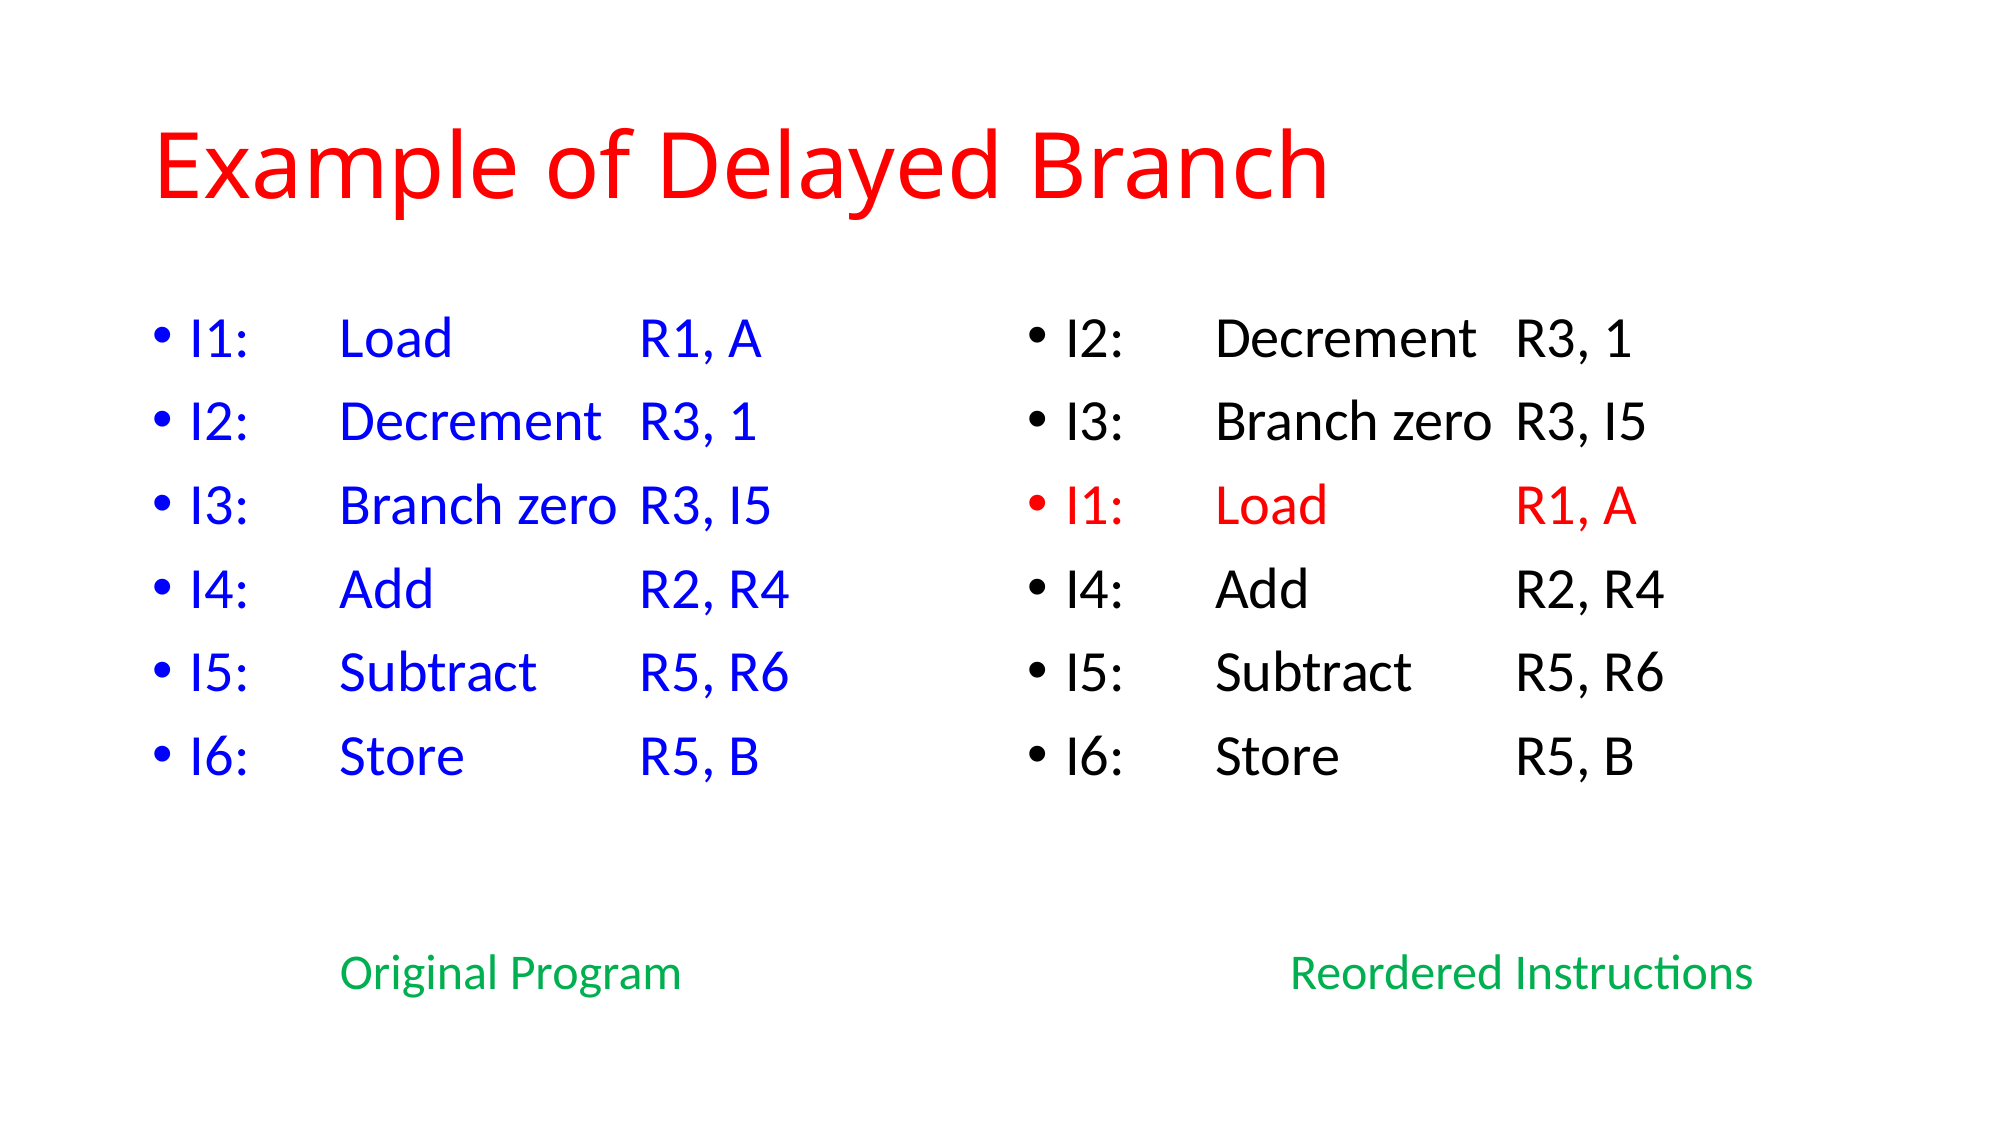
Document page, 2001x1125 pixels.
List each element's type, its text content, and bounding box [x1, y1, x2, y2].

title Example of Delayed Branch [137, 59, 1863, 278]
list I1: Load R1, A I2: Decrement R3, 1 I3: Branch zero R3, I5 I4: Add R2, R4 I5: Subtract R5, R6 I6: Store R5, B Original Program [137, 299, 988, 1014]
list I2: Decrement R3, 1 I3: Branch zero R3, I5 I1: Load R1, A I4: Add R2, R4 I5: Subtract R5, R6 I6: Store R5, B Reordered Instructions [1012, 299, 1863, 1014]
